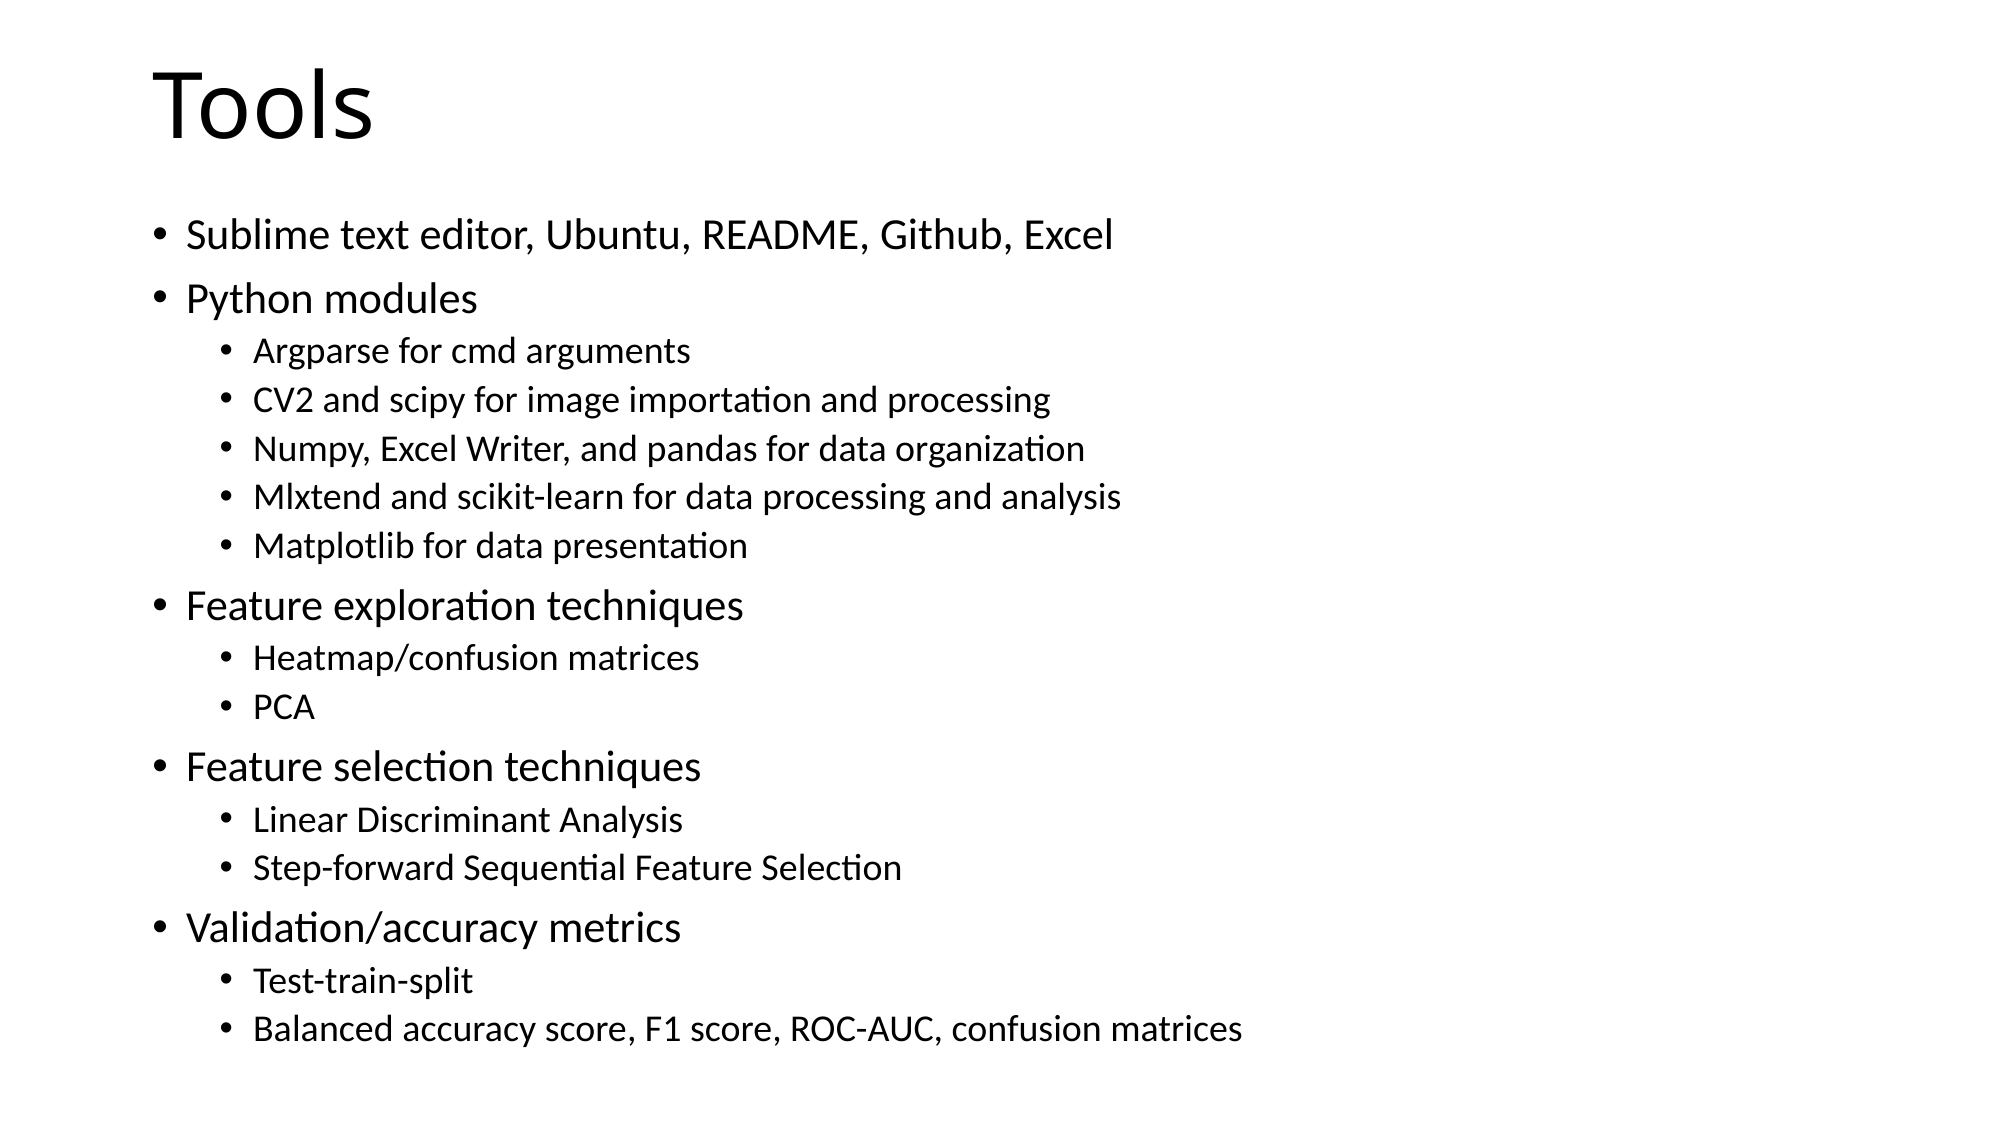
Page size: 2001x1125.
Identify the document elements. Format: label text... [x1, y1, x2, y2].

list Sublime text editor, Ubuntu, README, Github, Excel Python modules Argparse for cmd arguments CV2 and scipy for image importation and processing Numpy, Excel Writer, and pandas for data organization Mlxtend and scikit-learn for data processing and analysis Matplotlib for data presentation Feature exploration techniques Heatmap/confusion matrices PCA Feature selection techniques Linear Discriminant Analysis Step-forward Sequential Feature Selection Validation/accuracy metrics Test-train-split Balanced accuracy score, F1 score, ROC-AUC, confusion matrices [137, 204, 1863, 1066]
title Tools [137, 0, 1863, 204]
